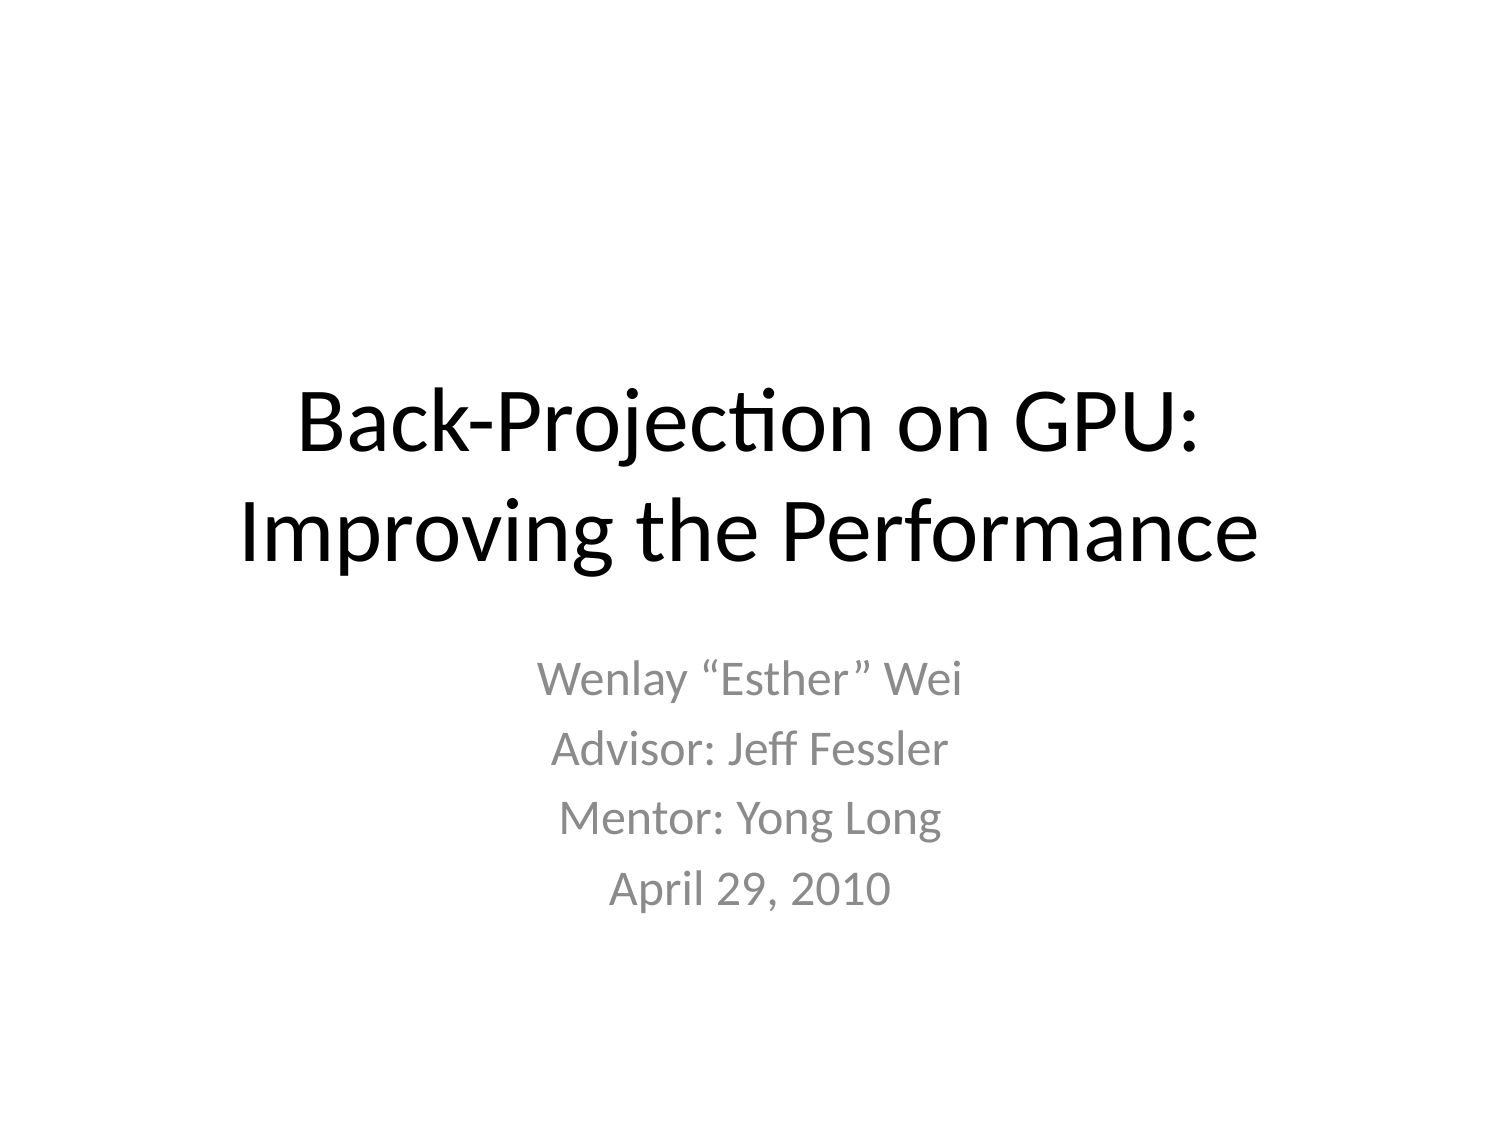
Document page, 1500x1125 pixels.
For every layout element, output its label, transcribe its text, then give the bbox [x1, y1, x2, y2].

title Back-Projection on GPU: Improving the Performance [112, 349, 1388, 591]
subtitle Wenlay “Esther” Wei Advisor: Jeff Fessler Mentor: Yong Long April 29, 2010 [225, 637, 1275, 925]
